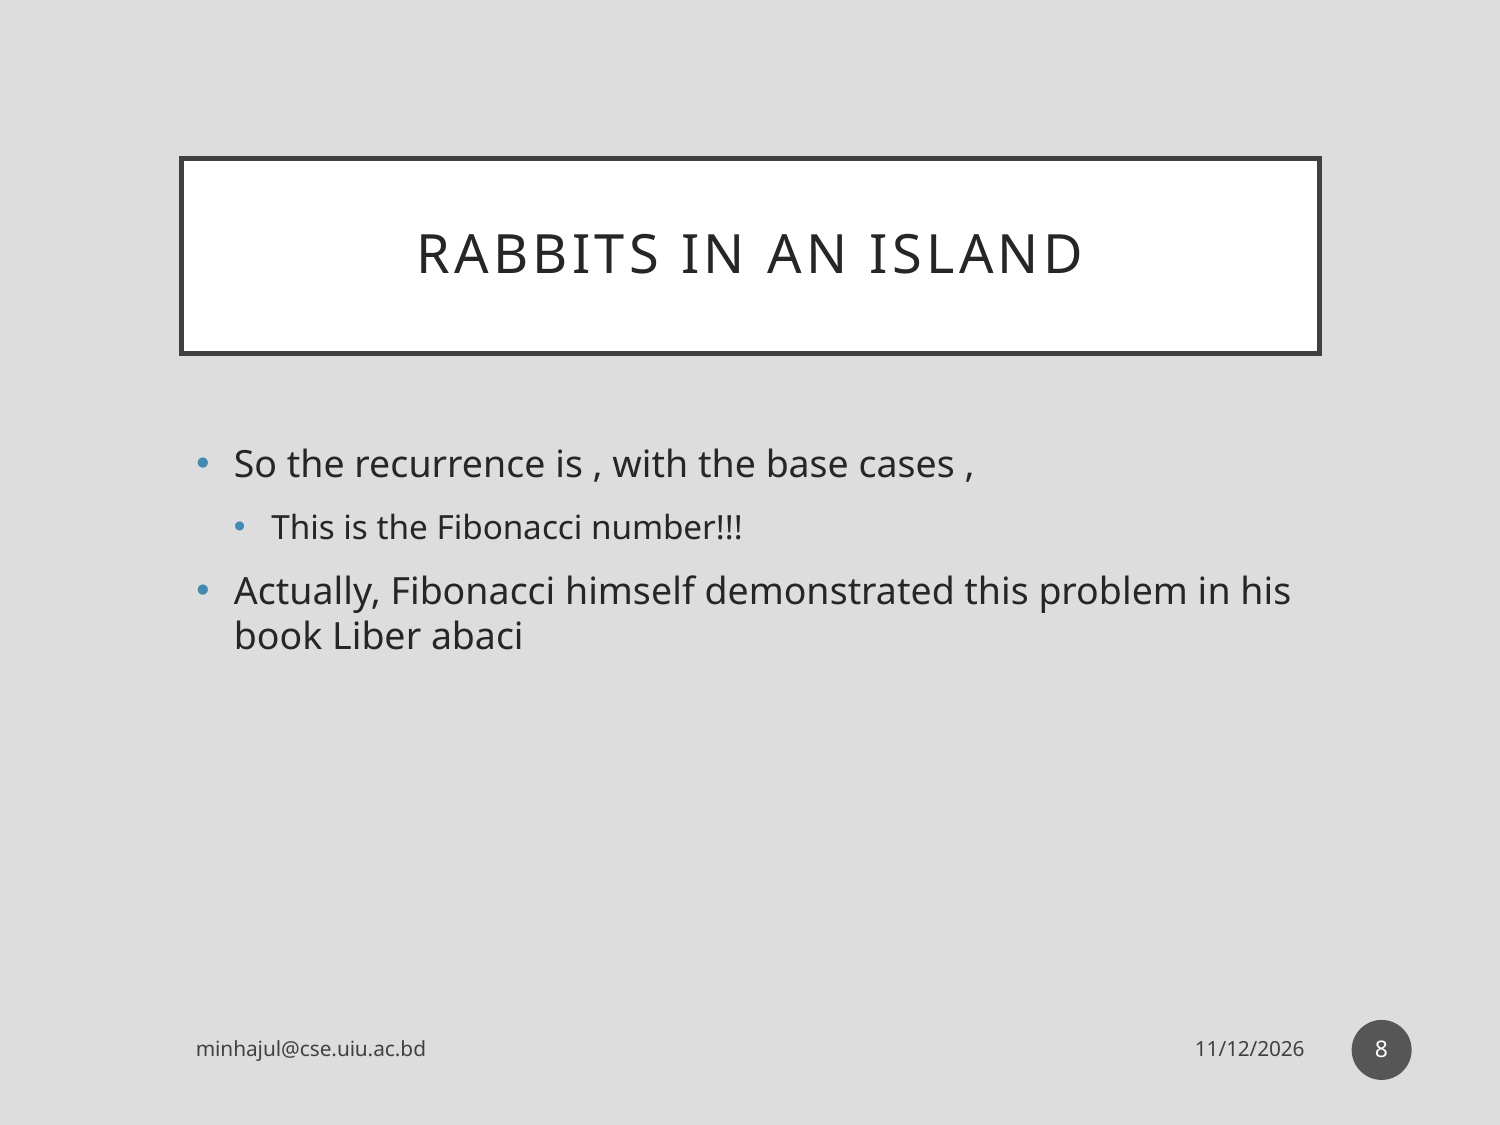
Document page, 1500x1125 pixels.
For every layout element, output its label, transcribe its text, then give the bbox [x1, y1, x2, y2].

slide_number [980, 1023, 1320, 1077]
title Rabbits in an island [179, 156, 1322, 356]
footer minhajul@cse.uiu.ac.bd [180, 1023, 929, 1076]
slide_number 8 [1351, 1019, 1412, 1080]
